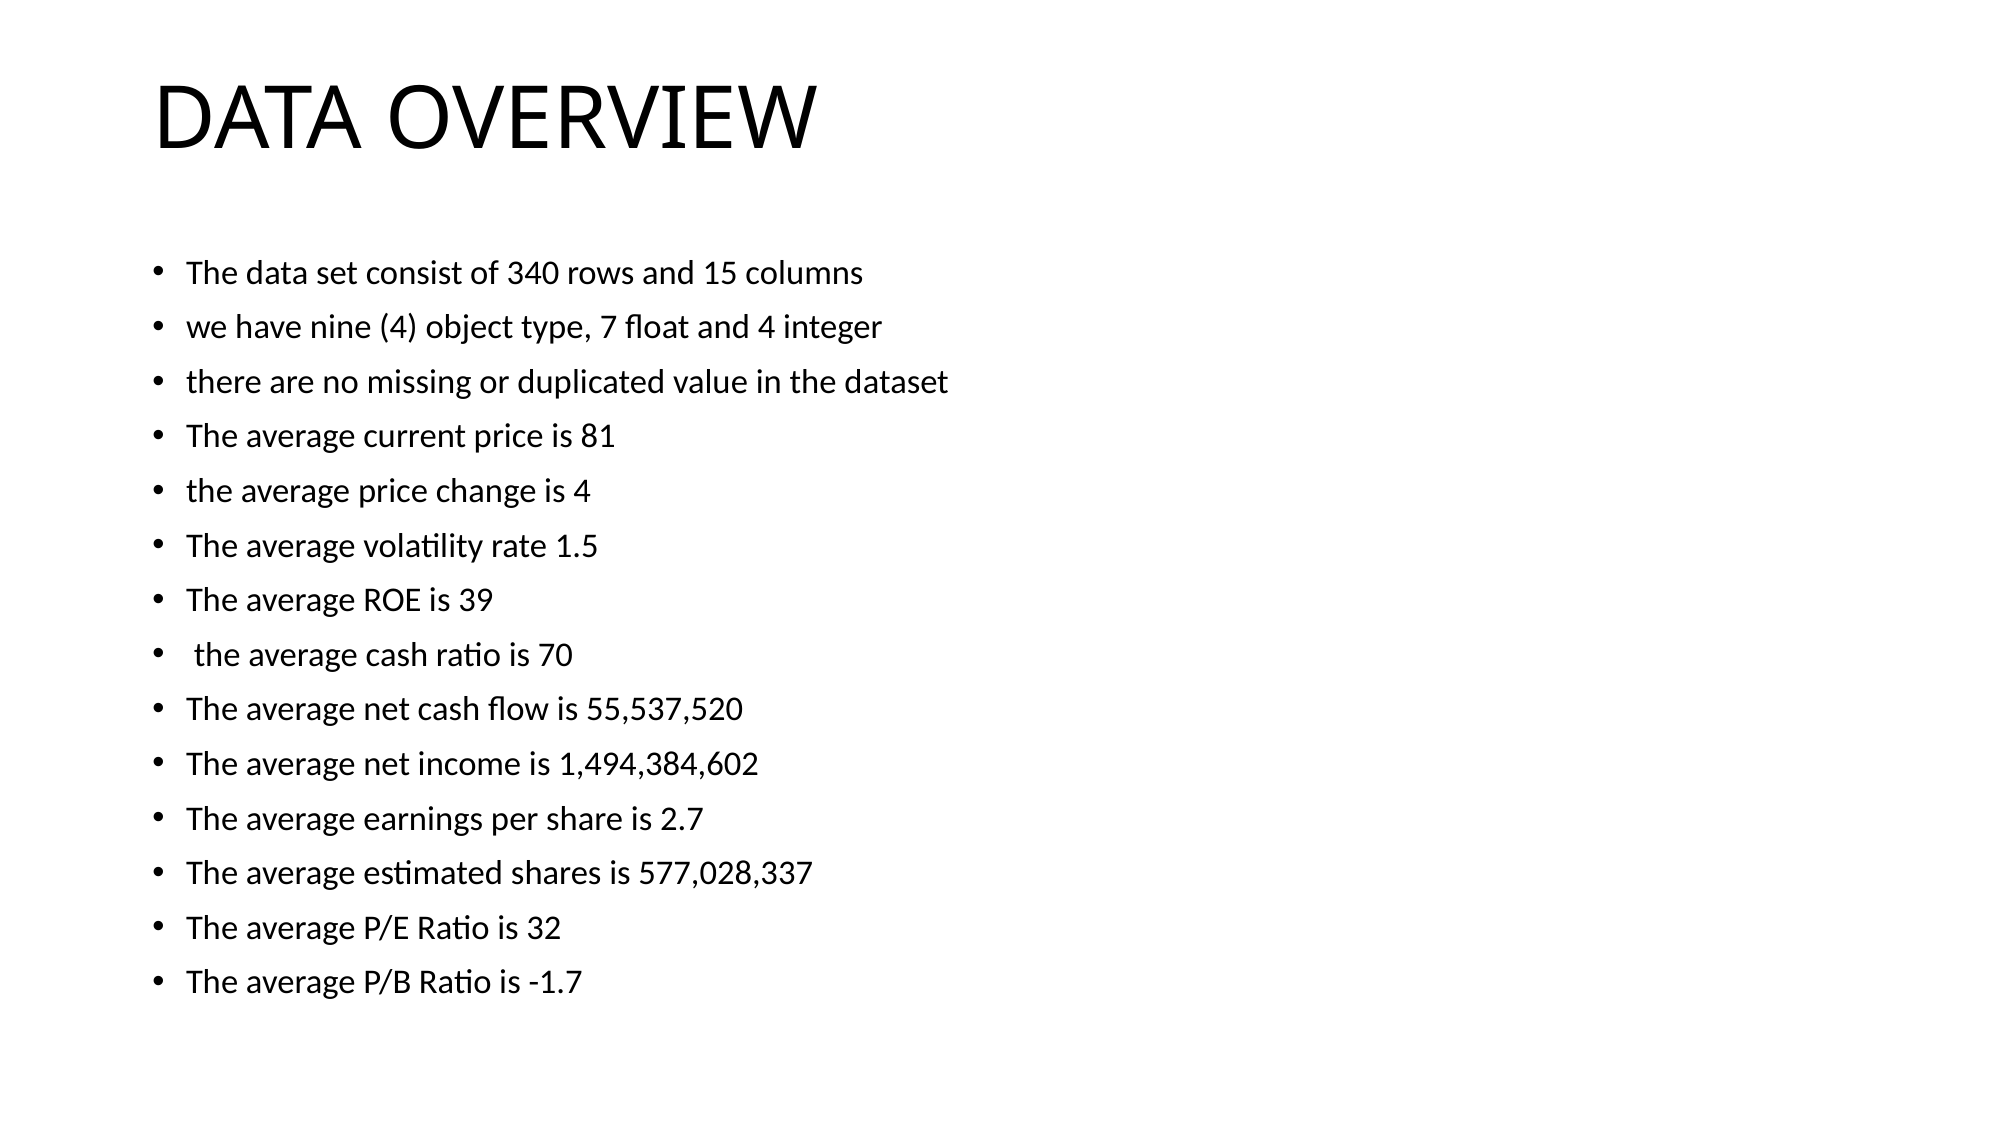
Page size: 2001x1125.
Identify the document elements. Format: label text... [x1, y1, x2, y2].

title DATA OVERVIEW [137, 65, 1863, 176]
list The data set consist of 340 rows and 15 columns we have nine (4) object type, 7 float and 4 integer there are no missing or duplicated value in the dataset The average current price is 81 the average price change is 4 The average volatility rate 1.5 The average ROE is 39 the average cash ratio is 70 The average net cash flow is 55,537,520 The average net income is 1,494,384,602 The average earnings per share is 2.7 The average estimated shares is 577,028,337 The average P/E Ratio is 32 The average P/B Ratio is -1.7 [137, 246, 1863, 1014]
